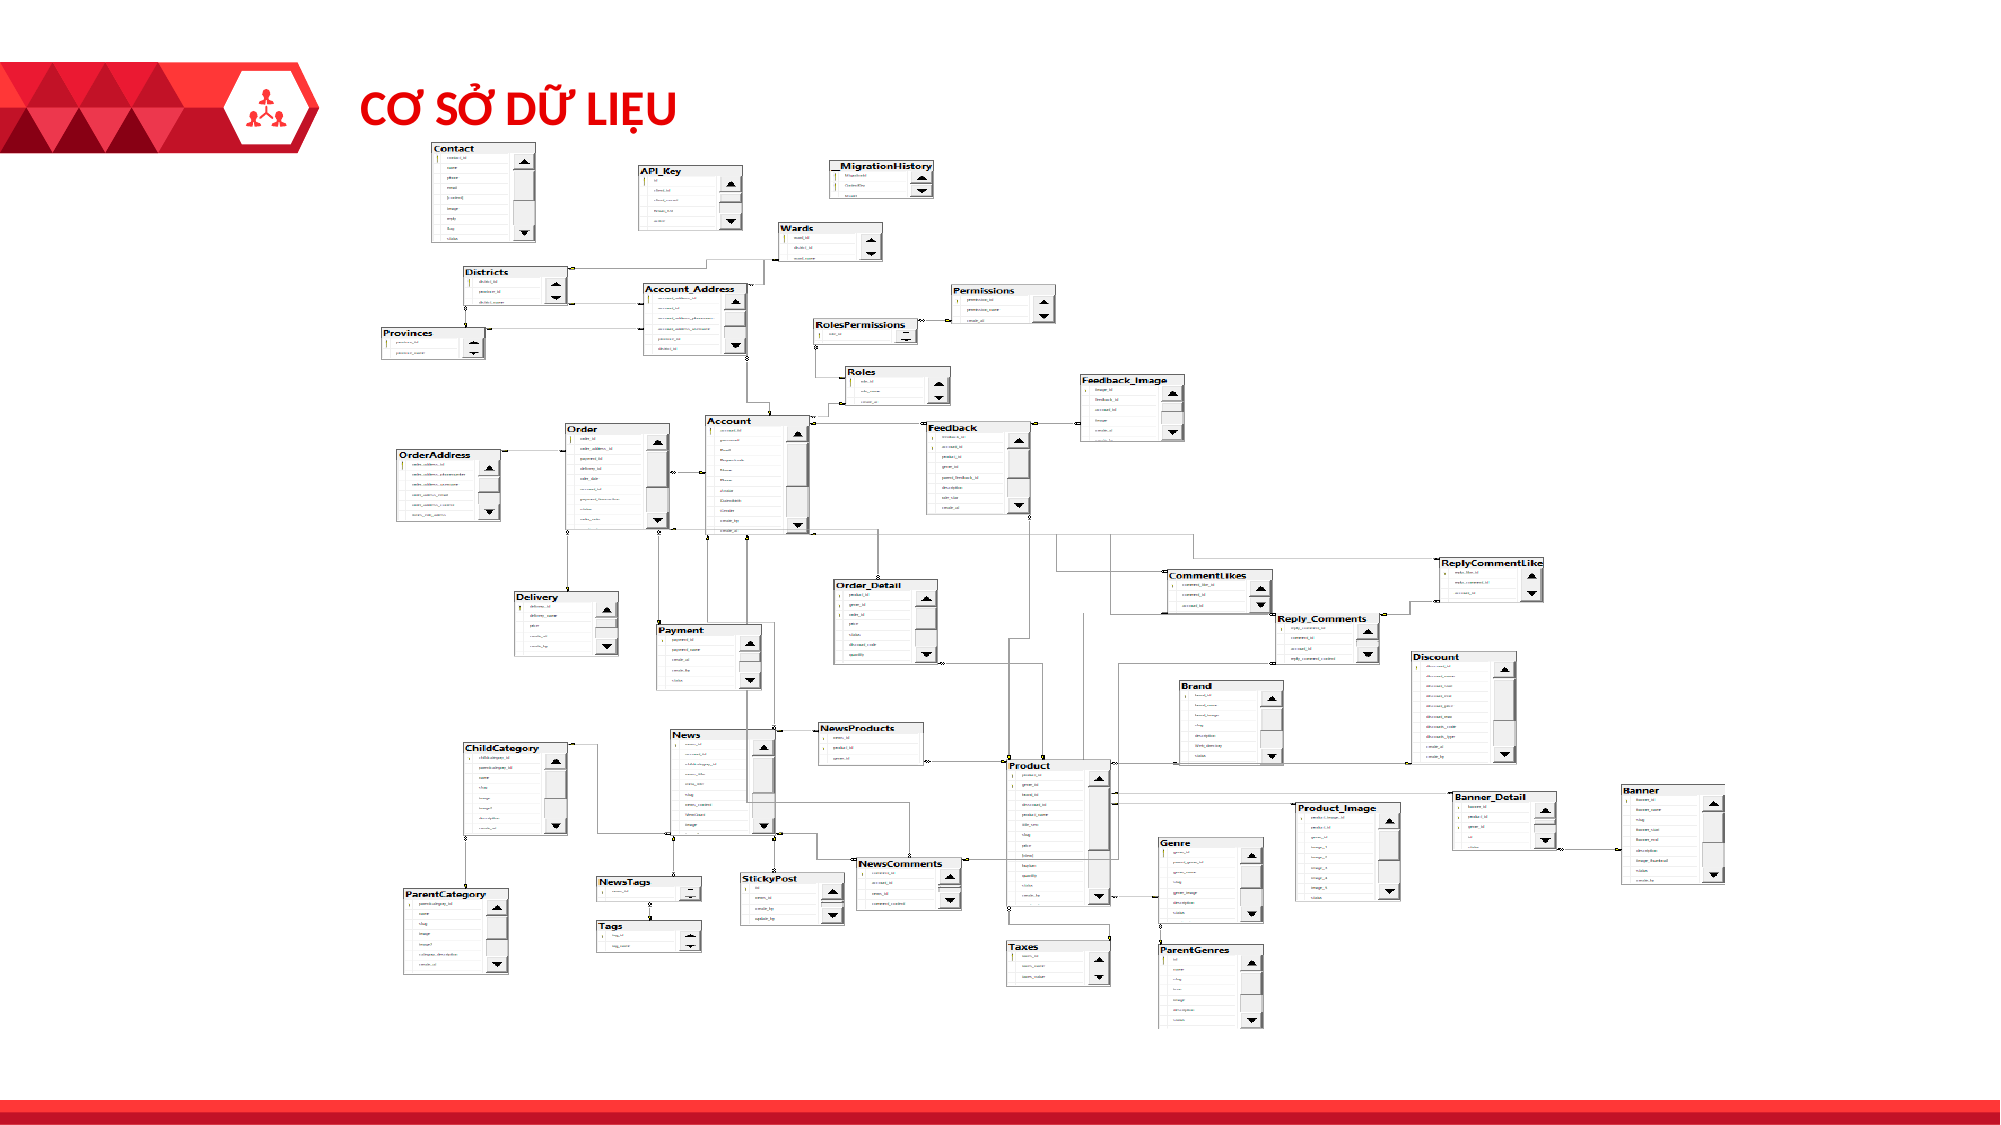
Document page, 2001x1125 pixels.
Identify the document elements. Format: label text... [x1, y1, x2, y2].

text_box CƠ SỞ DỮ LIỆU [345, 68, 980, 143]
picture [380, 142, 1725, 1030]
